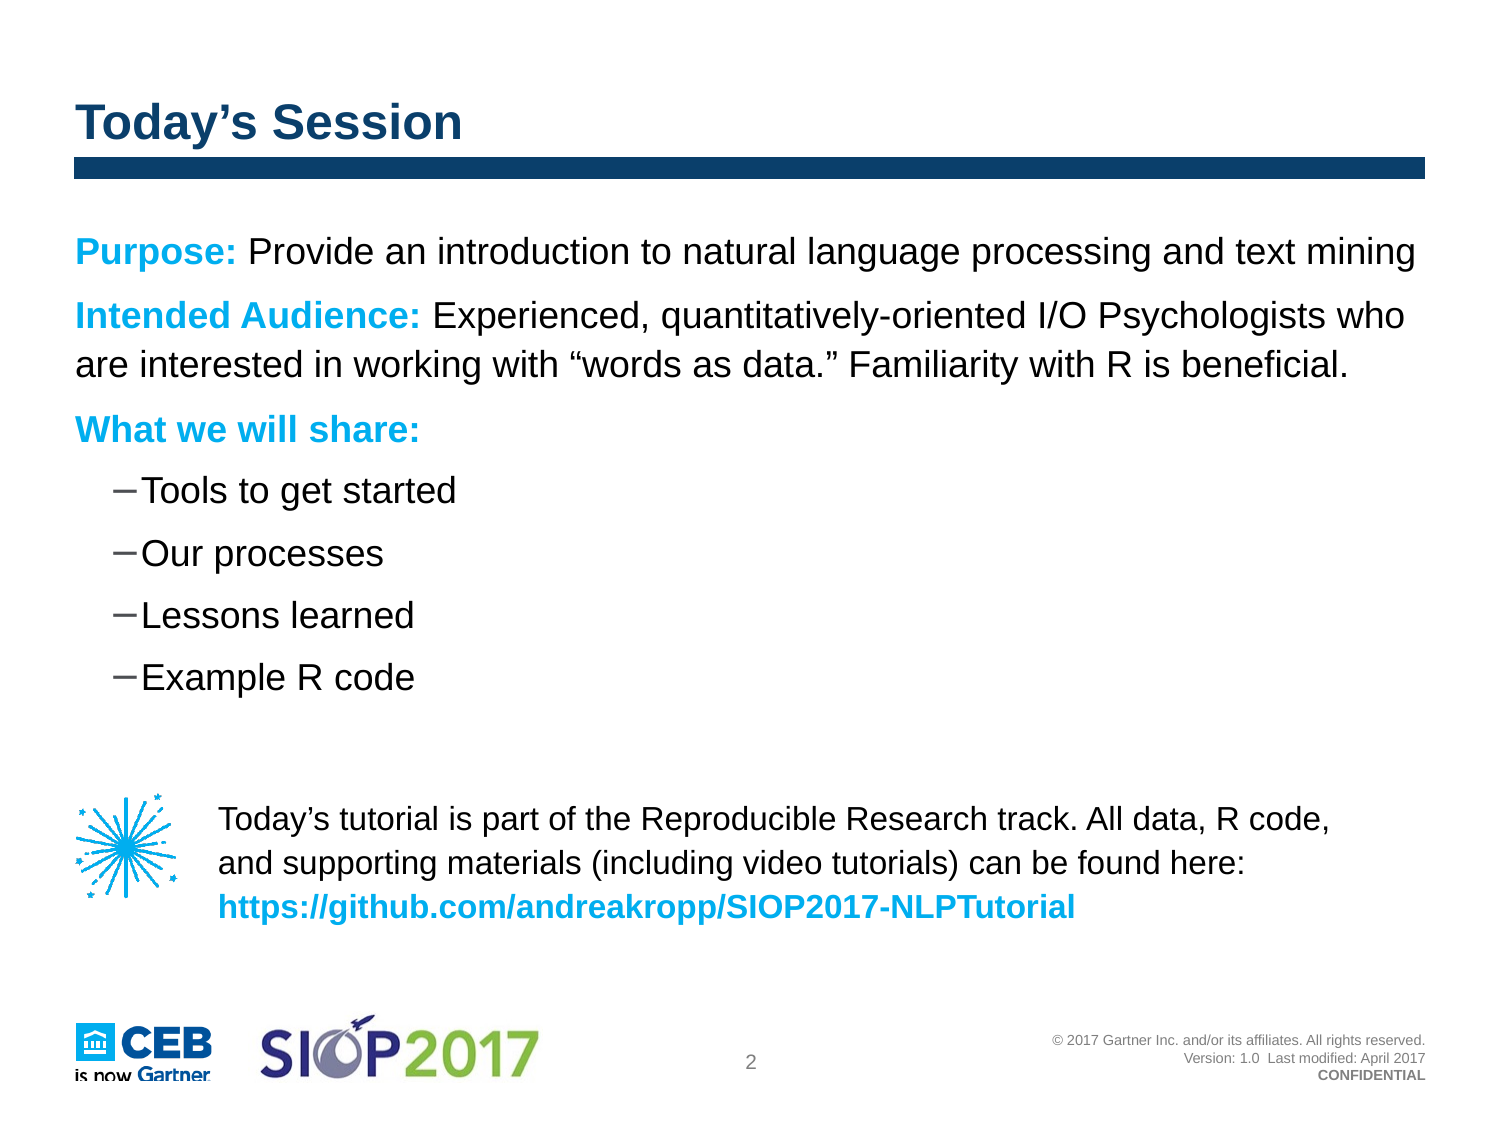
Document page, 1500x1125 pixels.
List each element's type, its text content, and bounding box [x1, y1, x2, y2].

picture [48, 767, 204, 923]
text_box Today’s tutorial is part of the Reproducible Research track. All data, R code, and supporting materials (including video tutorials) can be found here: https://github.com/andreakropp/SIOP2017-NLPTutorial [208, 786, 1379, 904]
list Purpose: Provide an introduction to natural language processing and text mining Intended Audience: Experienced, quantitatively-oriented I/O Psychologists who are interested in working with “words as data.” Familiarity with R is beneficial. What we will share: Tools to get started Our processes Lessons learned Example R code [74, 222, 1425, 971]
picture [248, 1011, 543, 1083]
title Today’s Session [75, 59, 1425, 157]
